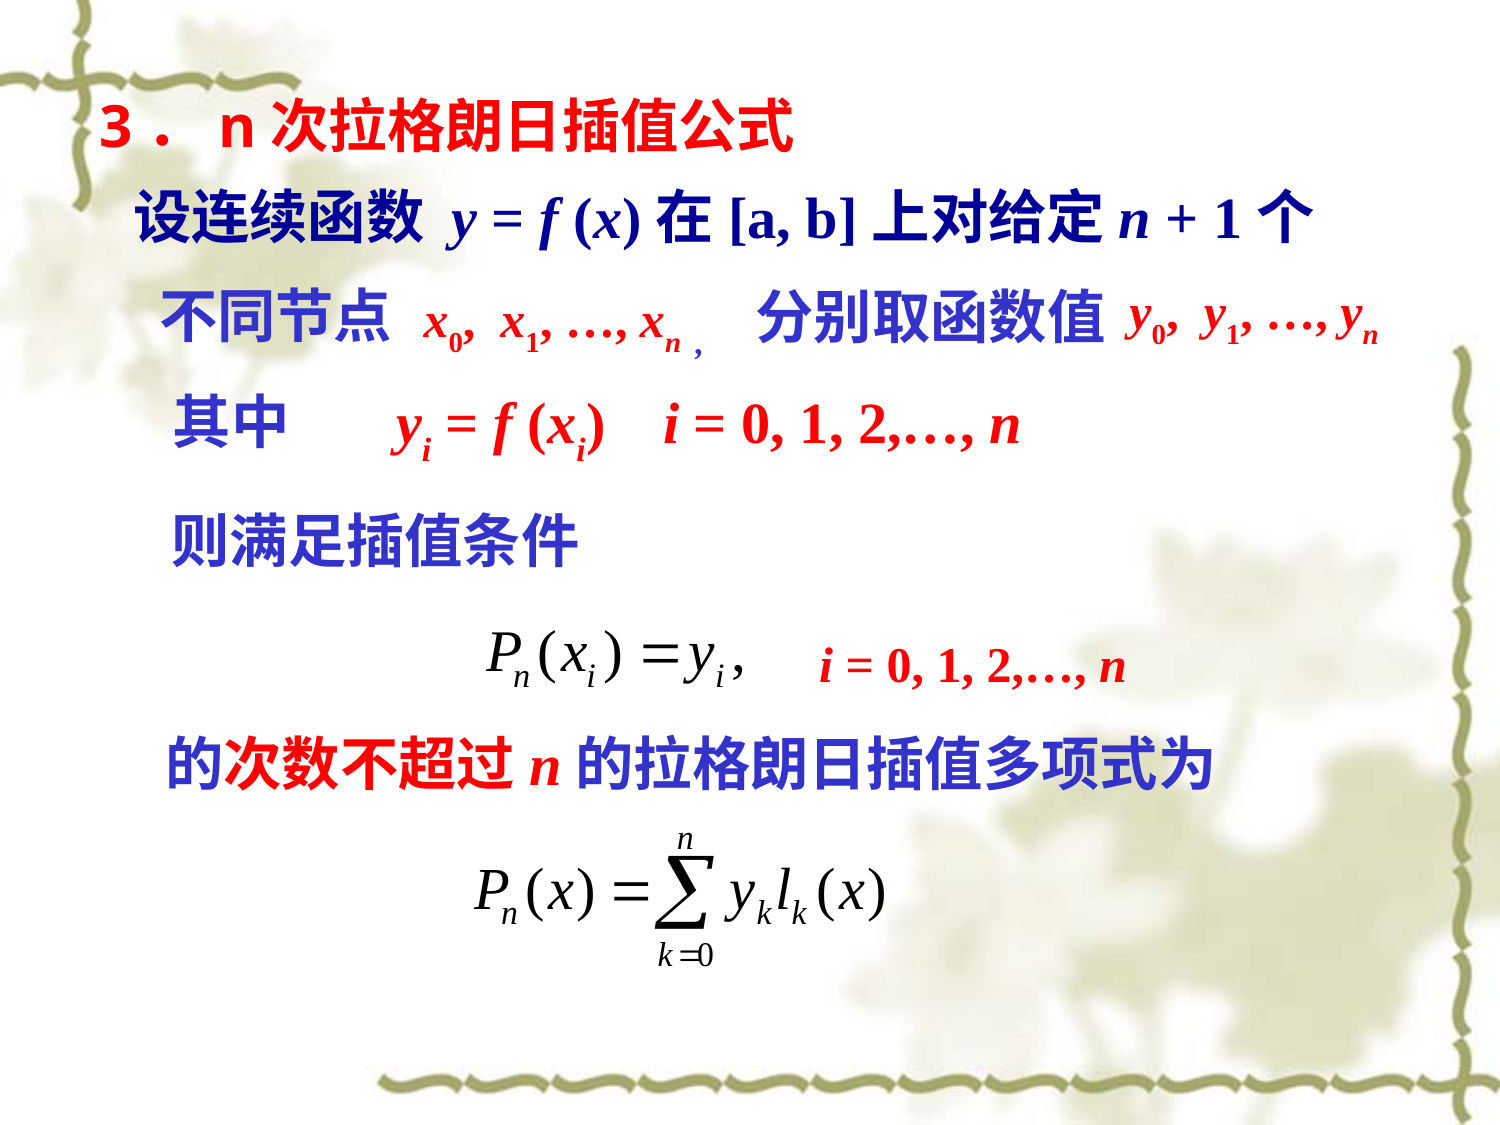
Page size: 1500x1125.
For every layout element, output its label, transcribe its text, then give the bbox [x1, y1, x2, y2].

picture [0, 0, 1500, 1125]
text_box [463, 810, 898, 980]
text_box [475, 612, 1143, 702]
text_box 分别取函数值 [713, 272, 1114, 358]
text_box 设连续函数 y = f (x)在[a, b]上对给定n + 1个 [118, 172, 1330, 258]
text_box 则满足插值条件 [156, 496, 595, 581]
text_box 不同节点 x0, x1, …, xn , [144, 263, 806, 370]
text_box y0, y1, …, yn [1114, 272, 1401, 358]
text_box 3．n次拉格朗日插值公式 [84, 81, 810, 167]
text_box 的次数不超过n的拉格朗日插值多项式为 [150, 719, 1326, 804]
text_box 其中 yi = f (xi) i = 0, 1, 2,…, n [158, 378, 1233, 476]
